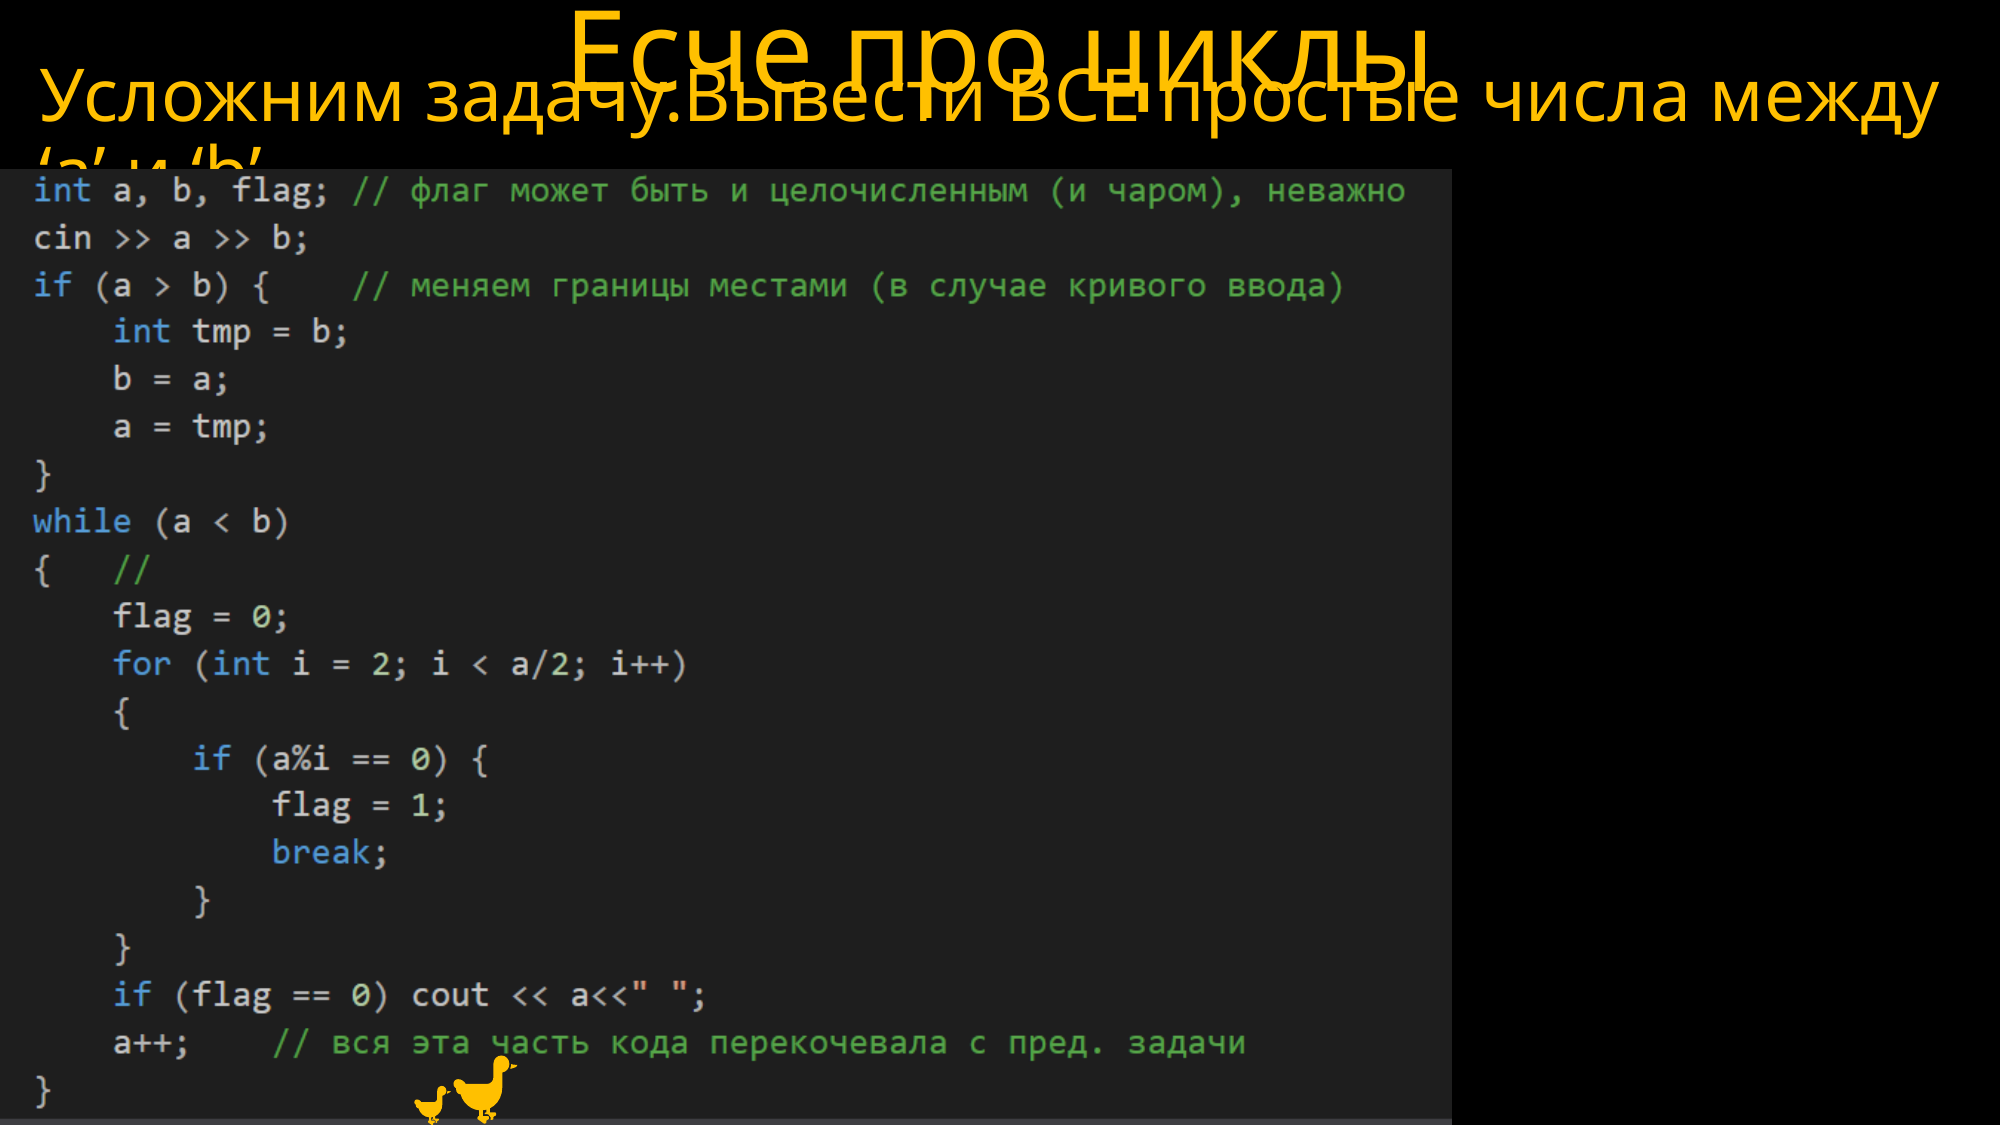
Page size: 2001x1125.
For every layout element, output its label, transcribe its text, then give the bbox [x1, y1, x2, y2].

title Есче про циклы [137, 0, 1863, 26]
picture [0, 169, 1452, 1125]
text_box Усложним задачу.Вывести ВСЕ простые числа между ‘a’ и ‘b’ - [24, 26, 2000, 563]
